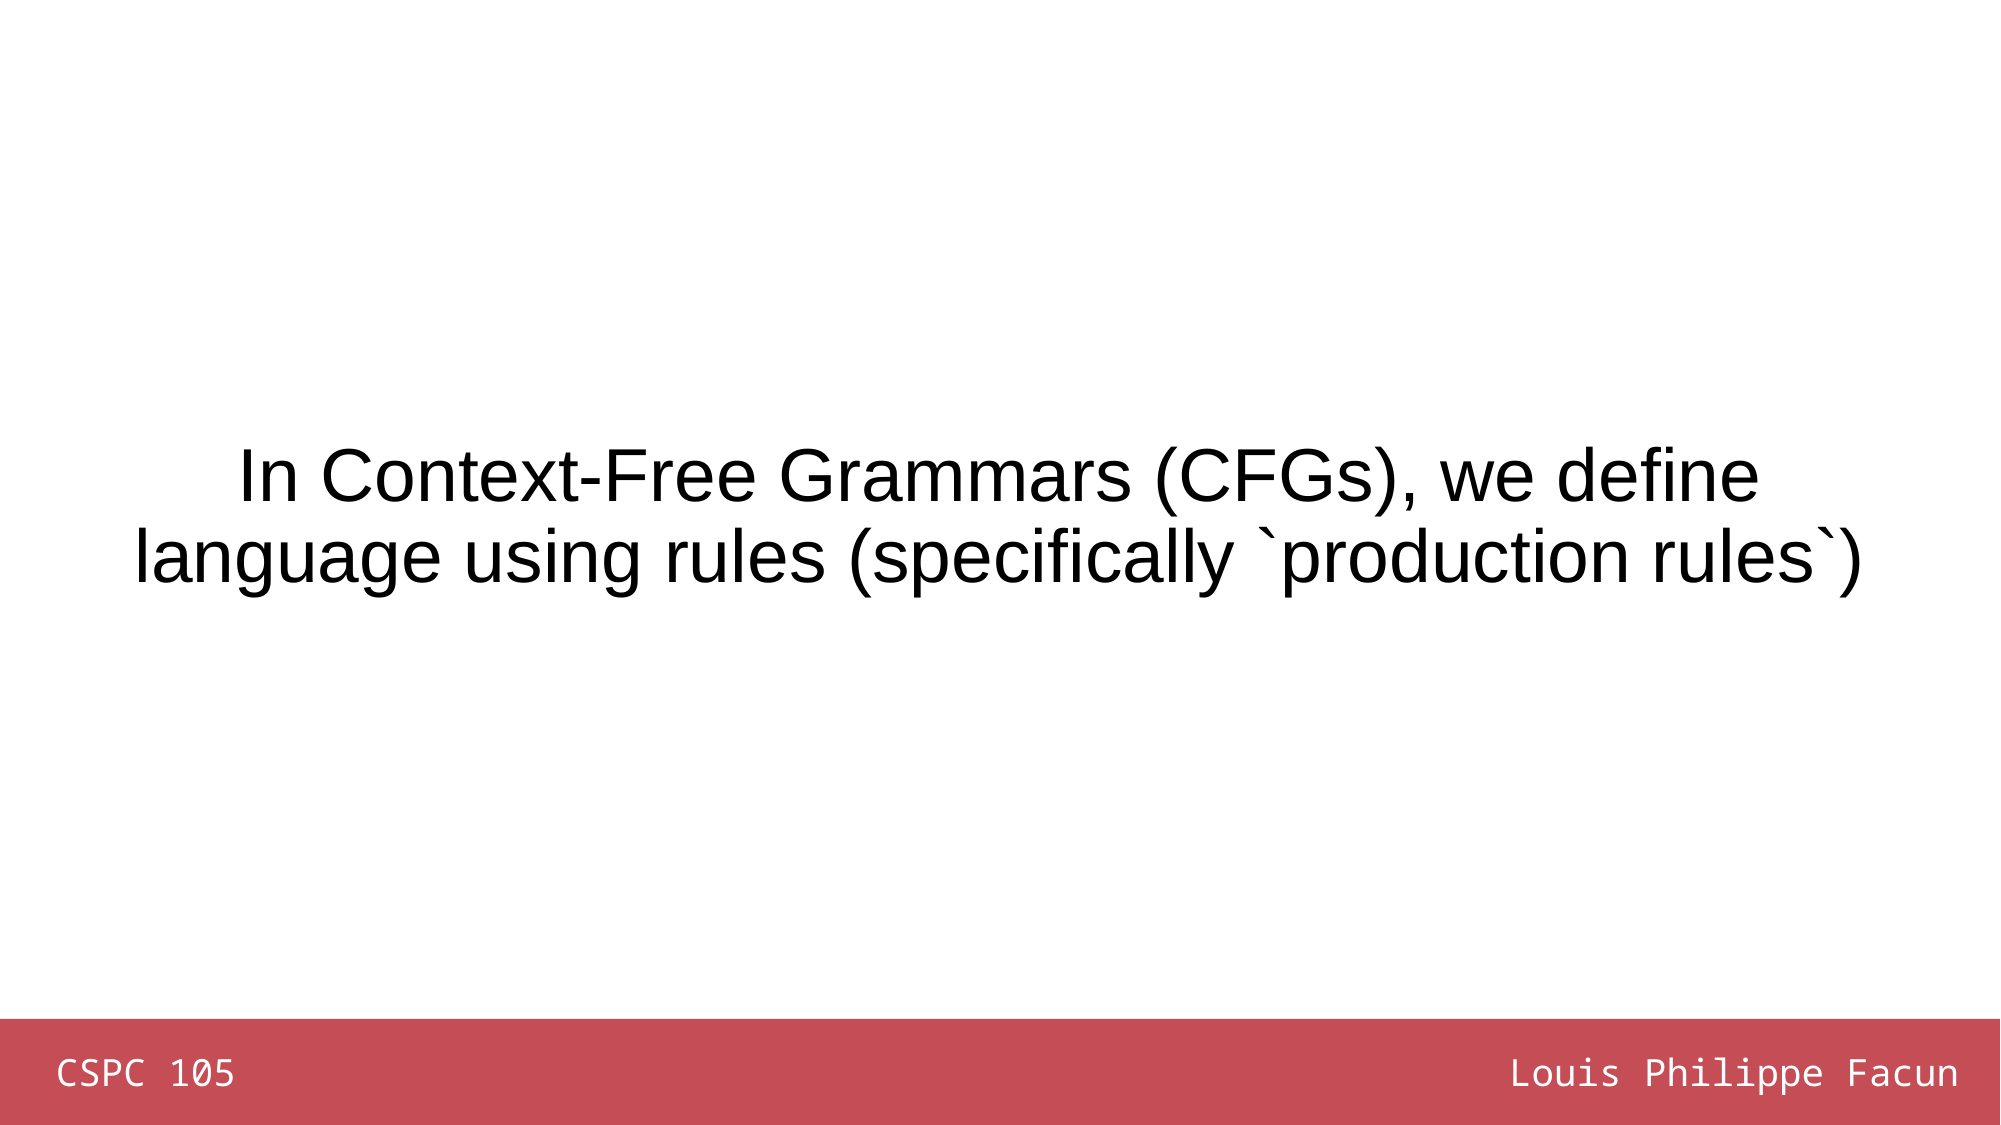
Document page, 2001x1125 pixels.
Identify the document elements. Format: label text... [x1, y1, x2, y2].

text_box [0, 1018, 2000, 1125]
title In Context-Free Grammars (CFGs), we define language using rules (specifically `production rules`) [60, 473, 1940, 563]
text_box CSPC 105 [41, 1041, 572, 1102]
text_box Louis Philippe Facun [1443, 1041, 1974, 1102]
